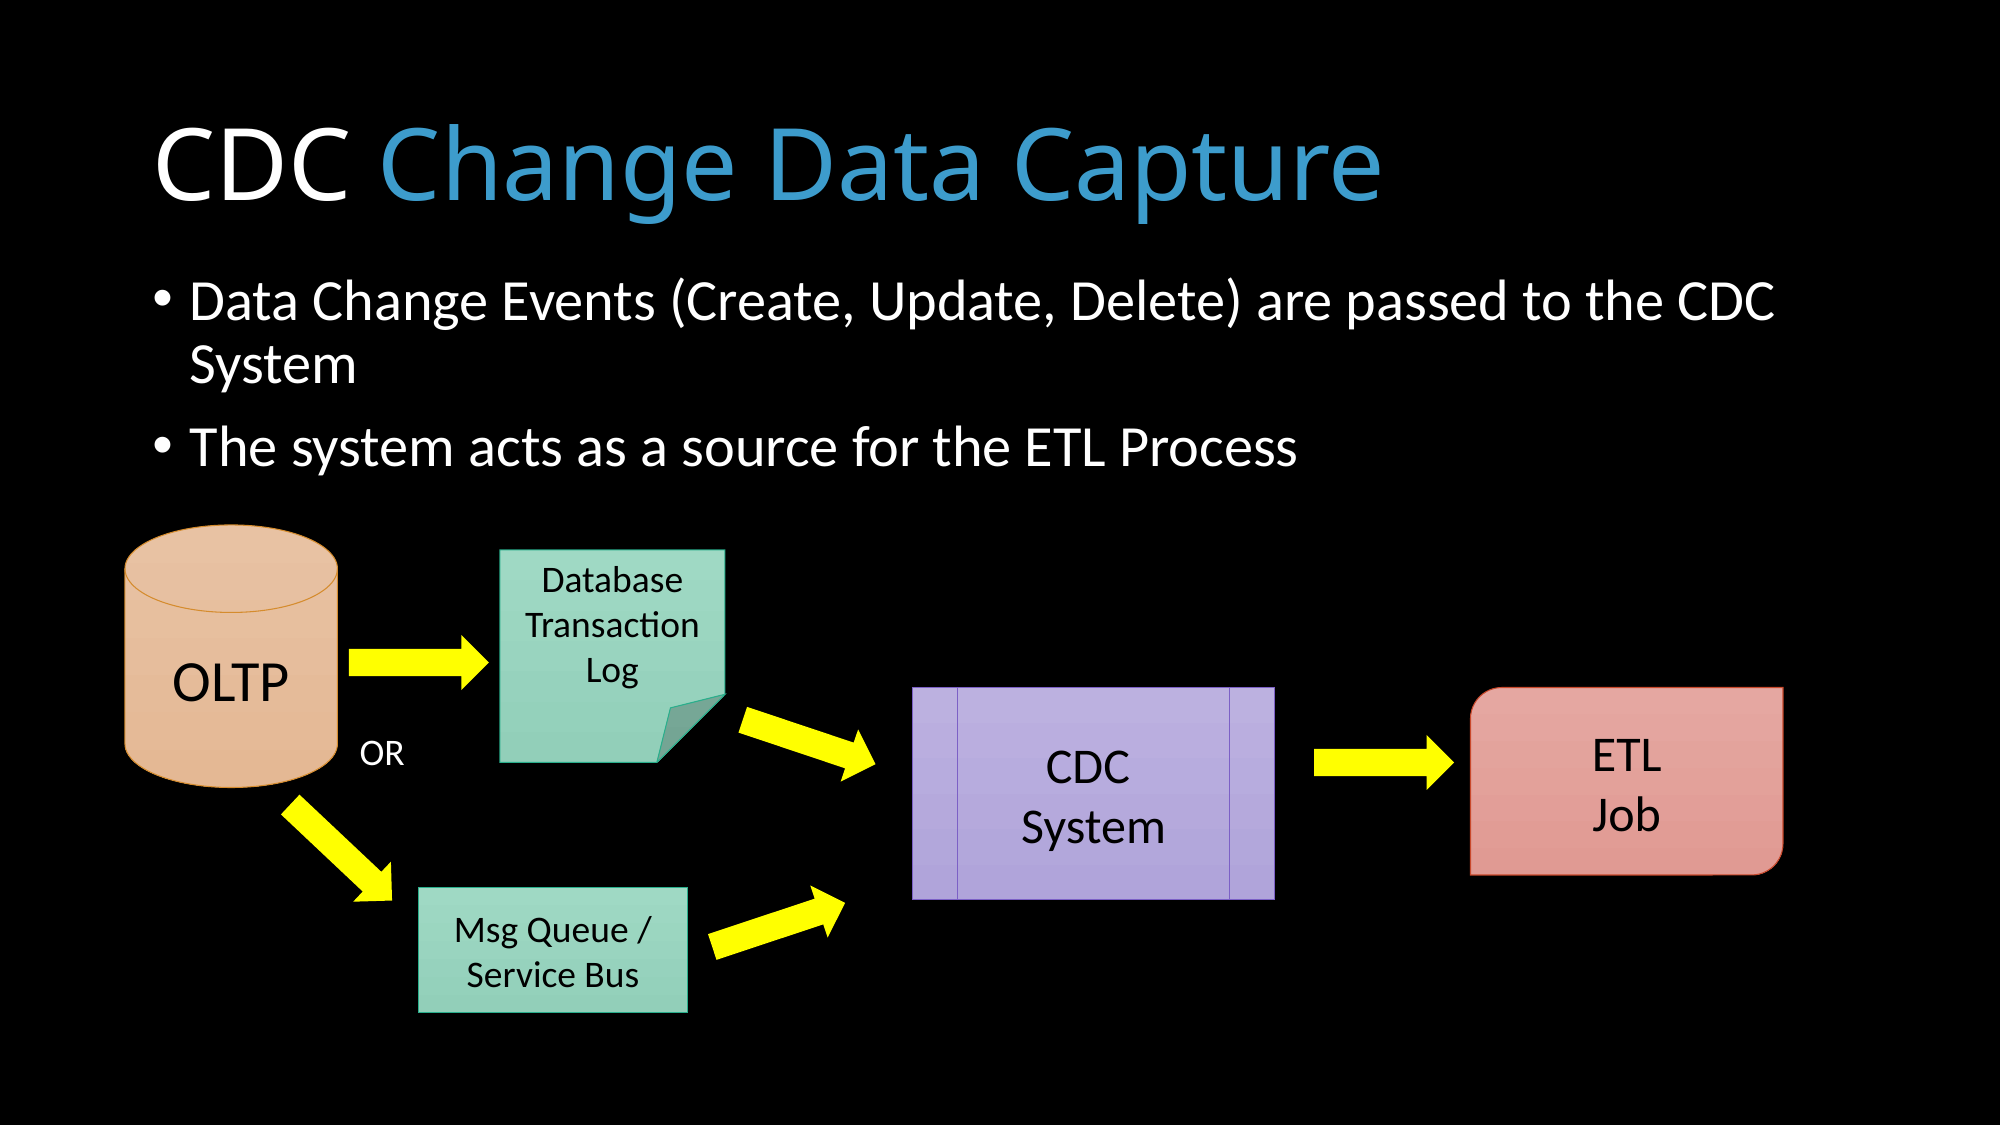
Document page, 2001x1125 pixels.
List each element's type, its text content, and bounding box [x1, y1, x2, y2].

text_box OLTP [124, 524, 338, 789]
text_box OR [344, 720, 420, 781]
title CDC Change Data Capture [137, 59, 1863, 262]
text_box [738, 706, 876, 782]
text_box ETL Job [1469, 686, 1784, 876]
text_box CDC System [912, 687, 1275, 900]
list Data Change Events (Create, Update, Delete) are passed to the CDC System The system acts as a source for the ETL Process [137, 262, 1863, 500]
text_box [1314, 734, 1455, 790]
text_box [708, 885, 846, 960]
text_box [348, 635, 489, 691]
text_box [280, 794, 393, 902]
text_box Database Transaction Log [499, 549, 727, 763]
text_box Msg Queue / Service Bus [418, 887, 688, 1013]
